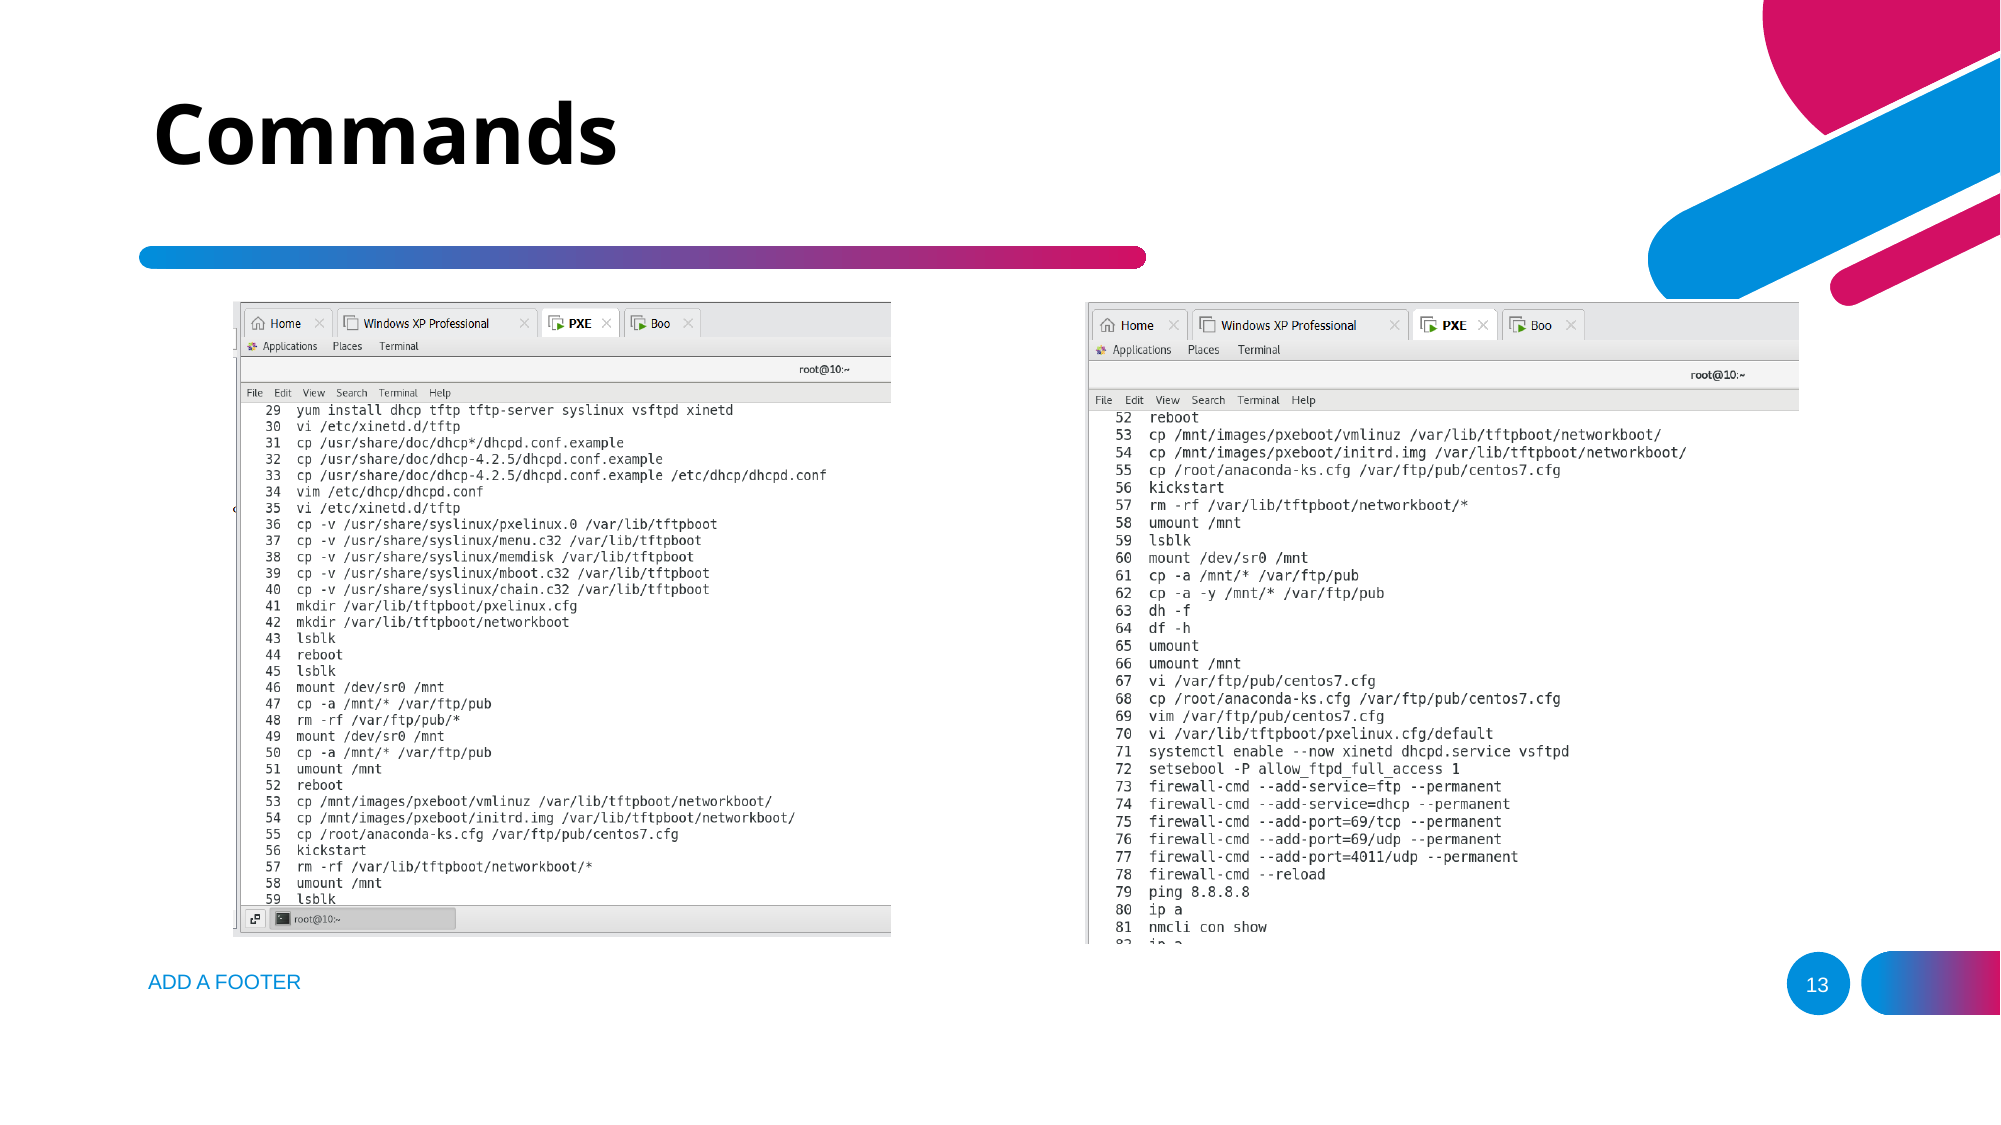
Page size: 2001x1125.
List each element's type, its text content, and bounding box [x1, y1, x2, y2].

slide_number 13 [1772, 954, 1863, 1015]
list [233, 299, 891, 937]
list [1084, 299, 1799, 944]
title Commands [137, 59, 1623, 215]
footer ADD A FOOTER [133, 951, 809, 1011]
